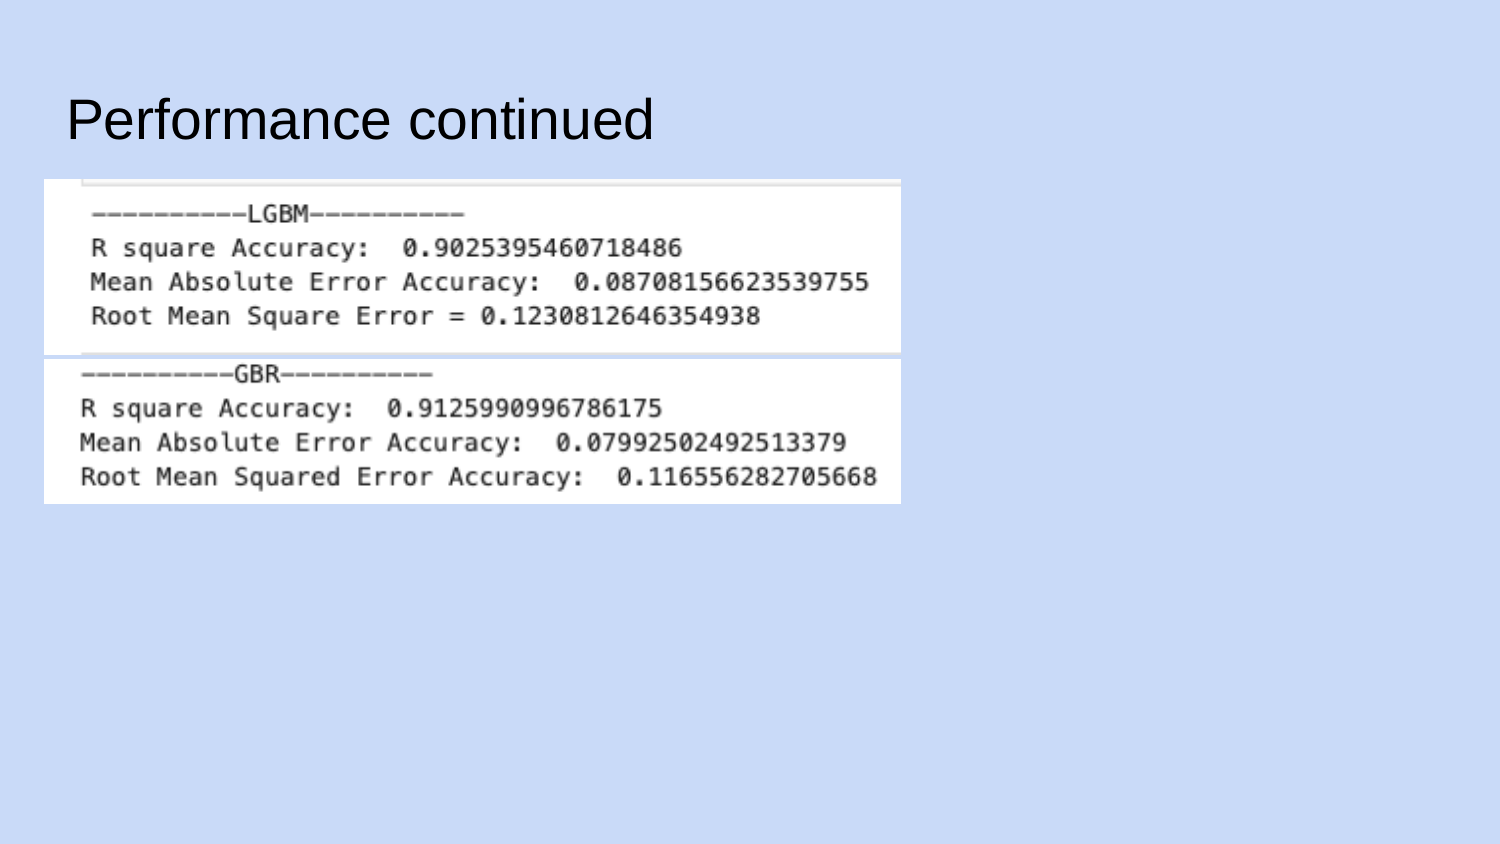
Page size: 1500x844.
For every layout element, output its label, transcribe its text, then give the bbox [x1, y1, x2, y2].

title Performance continued [51, 72, 1449, 167]
picture [43, 178, 901, 355]
picture [43, 359, 901, 504]
